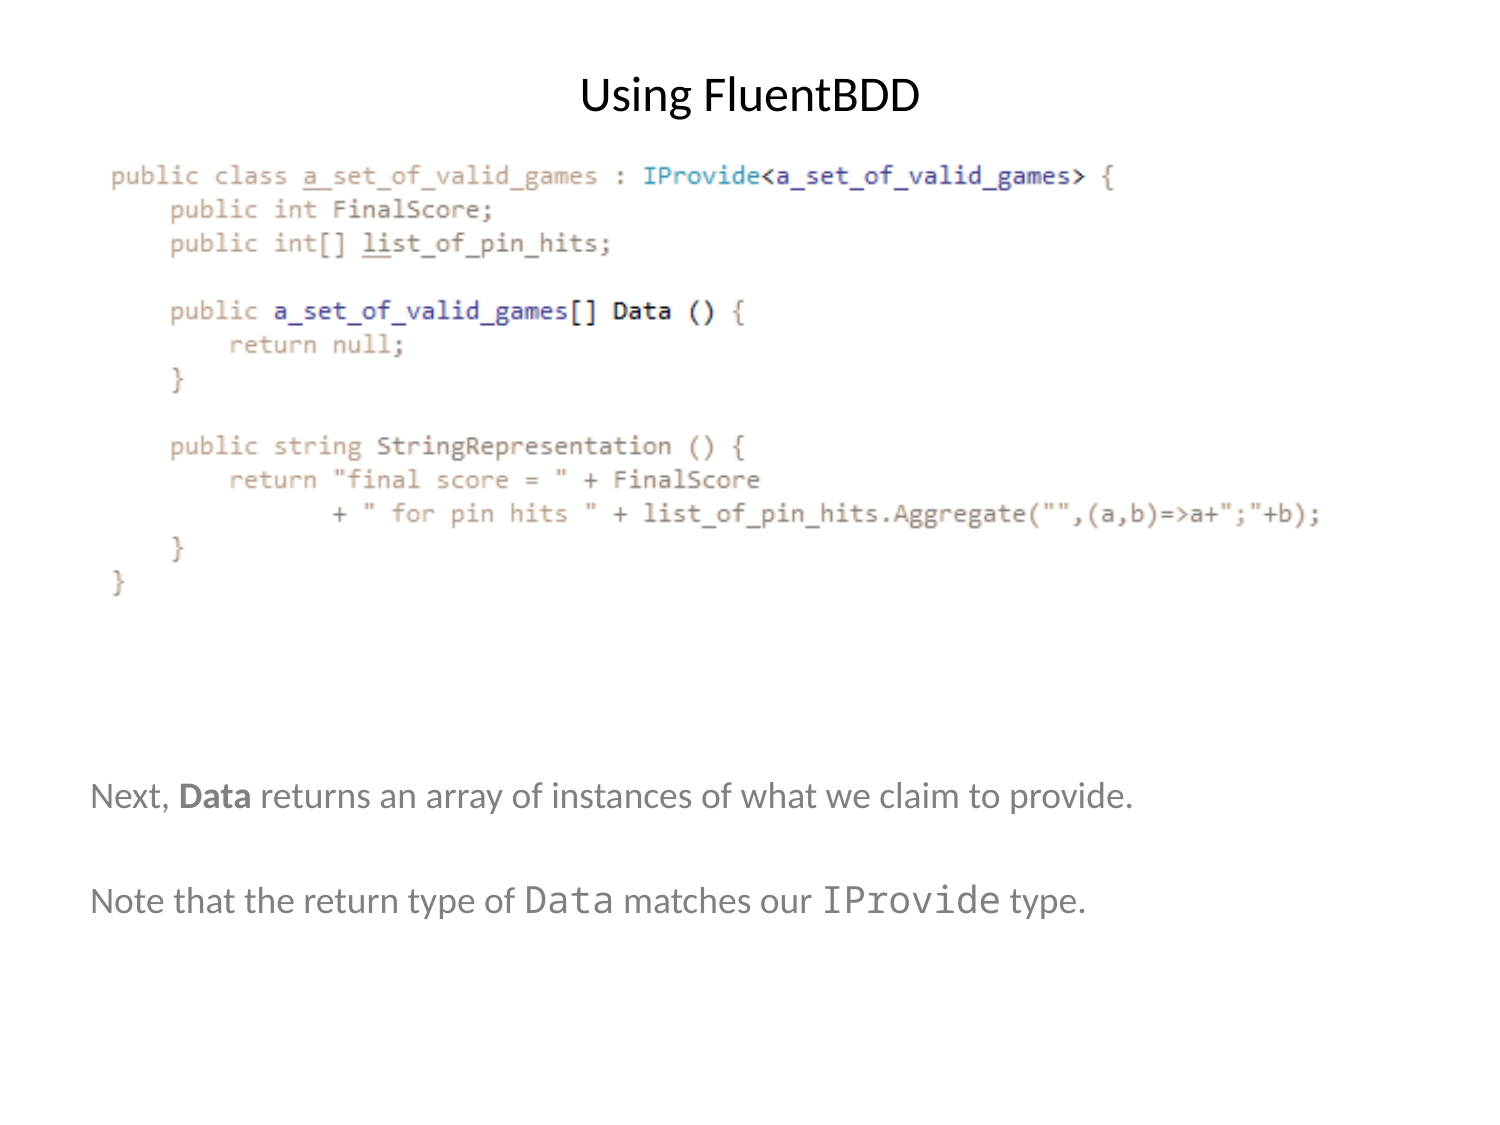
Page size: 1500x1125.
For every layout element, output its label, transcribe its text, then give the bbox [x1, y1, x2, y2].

title Using FluentBDD [75, 45, 1425, 138]
list Next, Data returns an array of instances of what we claim to provide. Note that the return type of Data matches our IProvide type. [75, 763, 1425, 1059]
picture [107, 154, 1329, 610]
